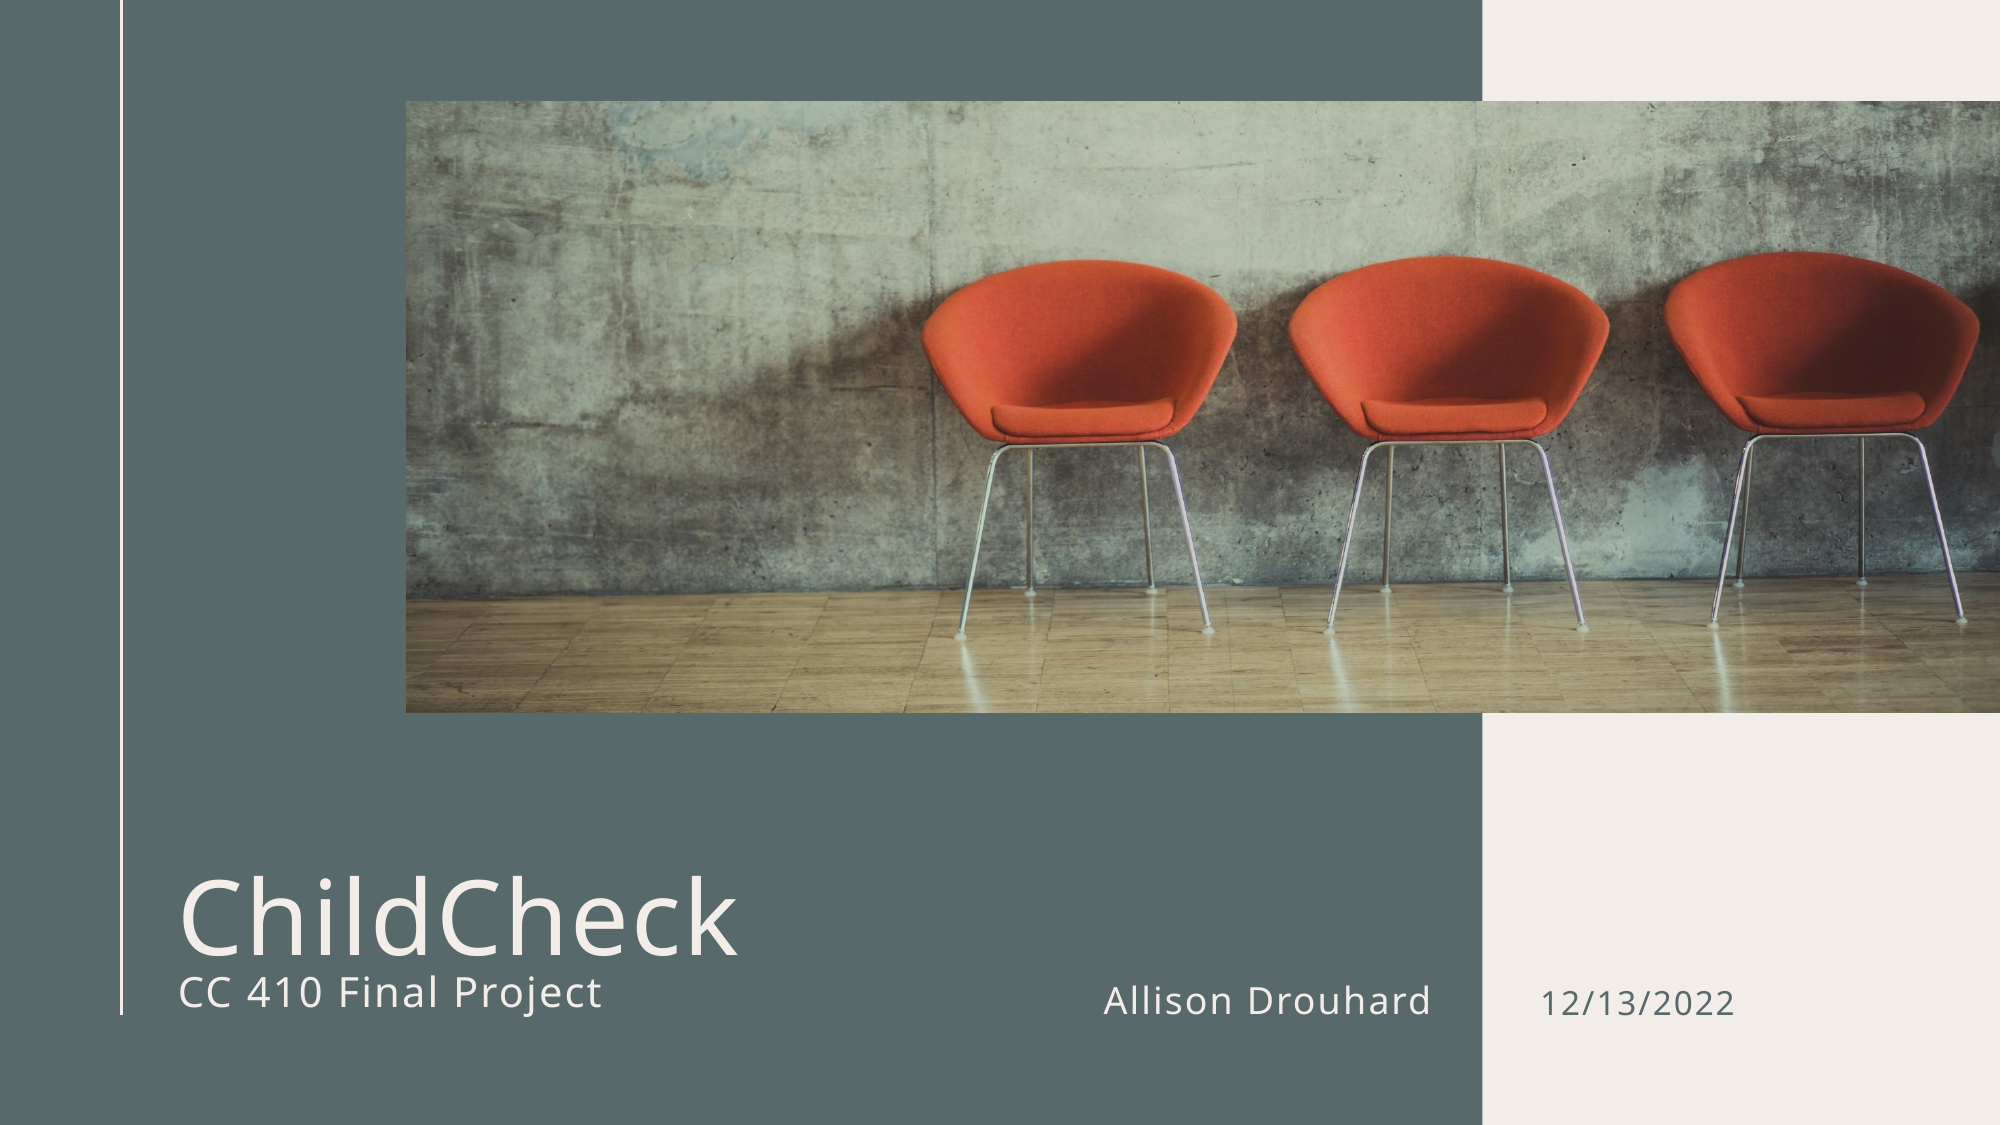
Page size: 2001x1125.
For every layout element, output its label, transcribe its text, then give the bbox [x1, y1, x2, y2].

title ChildCheck CC 410 Final Project [163, 814, 874, 1077]
list Allison Drouhard [1043, 948, 1447, 1061]
picture [406, 101, 2000, 713]
list 12/13/2022 [1525, 950, 1929, 1063]
